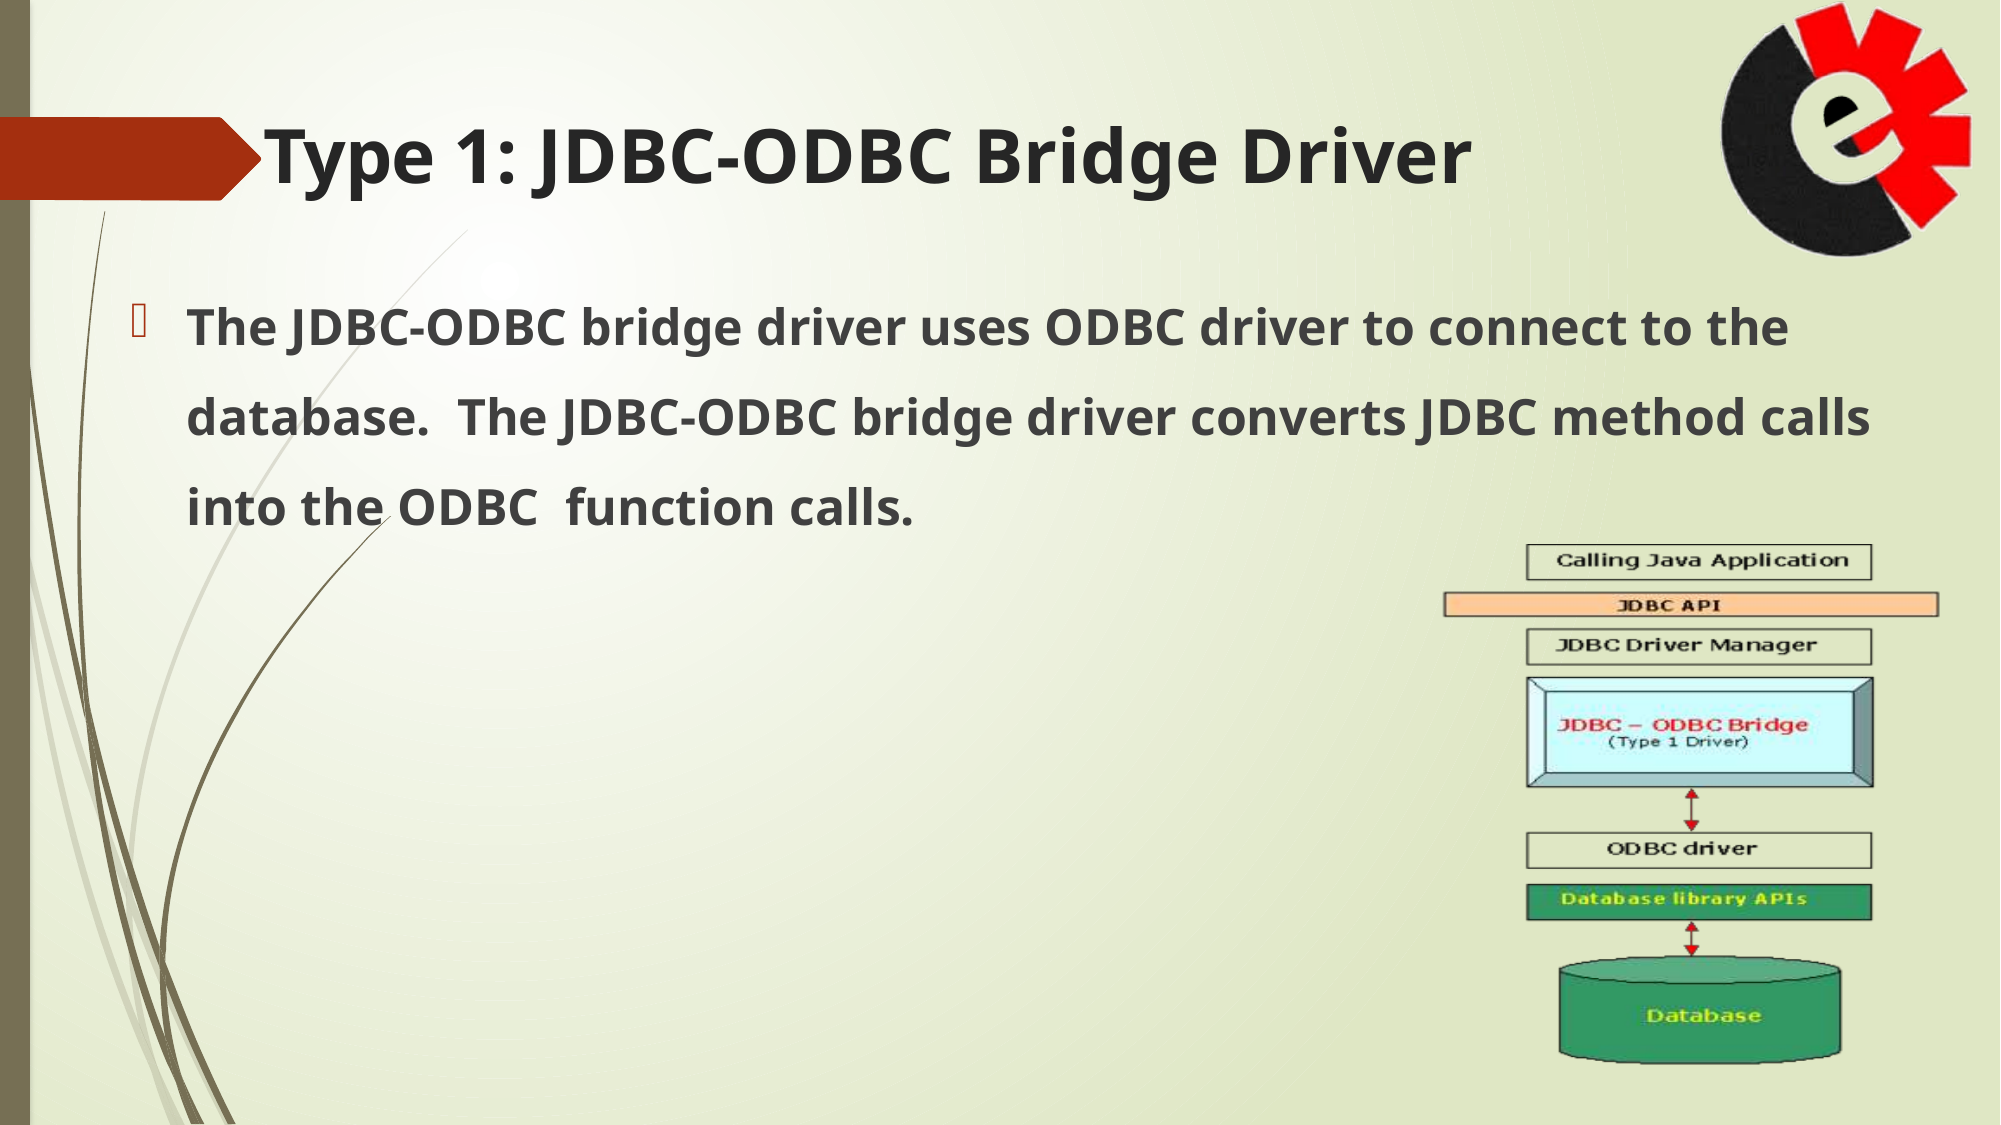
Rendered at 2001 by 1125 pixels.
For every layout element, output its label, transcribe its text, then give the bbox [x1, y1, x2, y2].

text_box [0, 117, 261, 201]
text_box [1433, 544, 1952, 1076]
text_box The JDBC-ODBC bridge driver uses ODBC driver to connect to the database. The JDBC-ODBC bridge driver converts JDBC method calls into the ODBC function calls. [130, 263, 1927, 758]
picture [1718, 0, 1975, 259]
title Type 1: JDBC-ODBC Bridge Driver [261, 106, 1715, 263]
